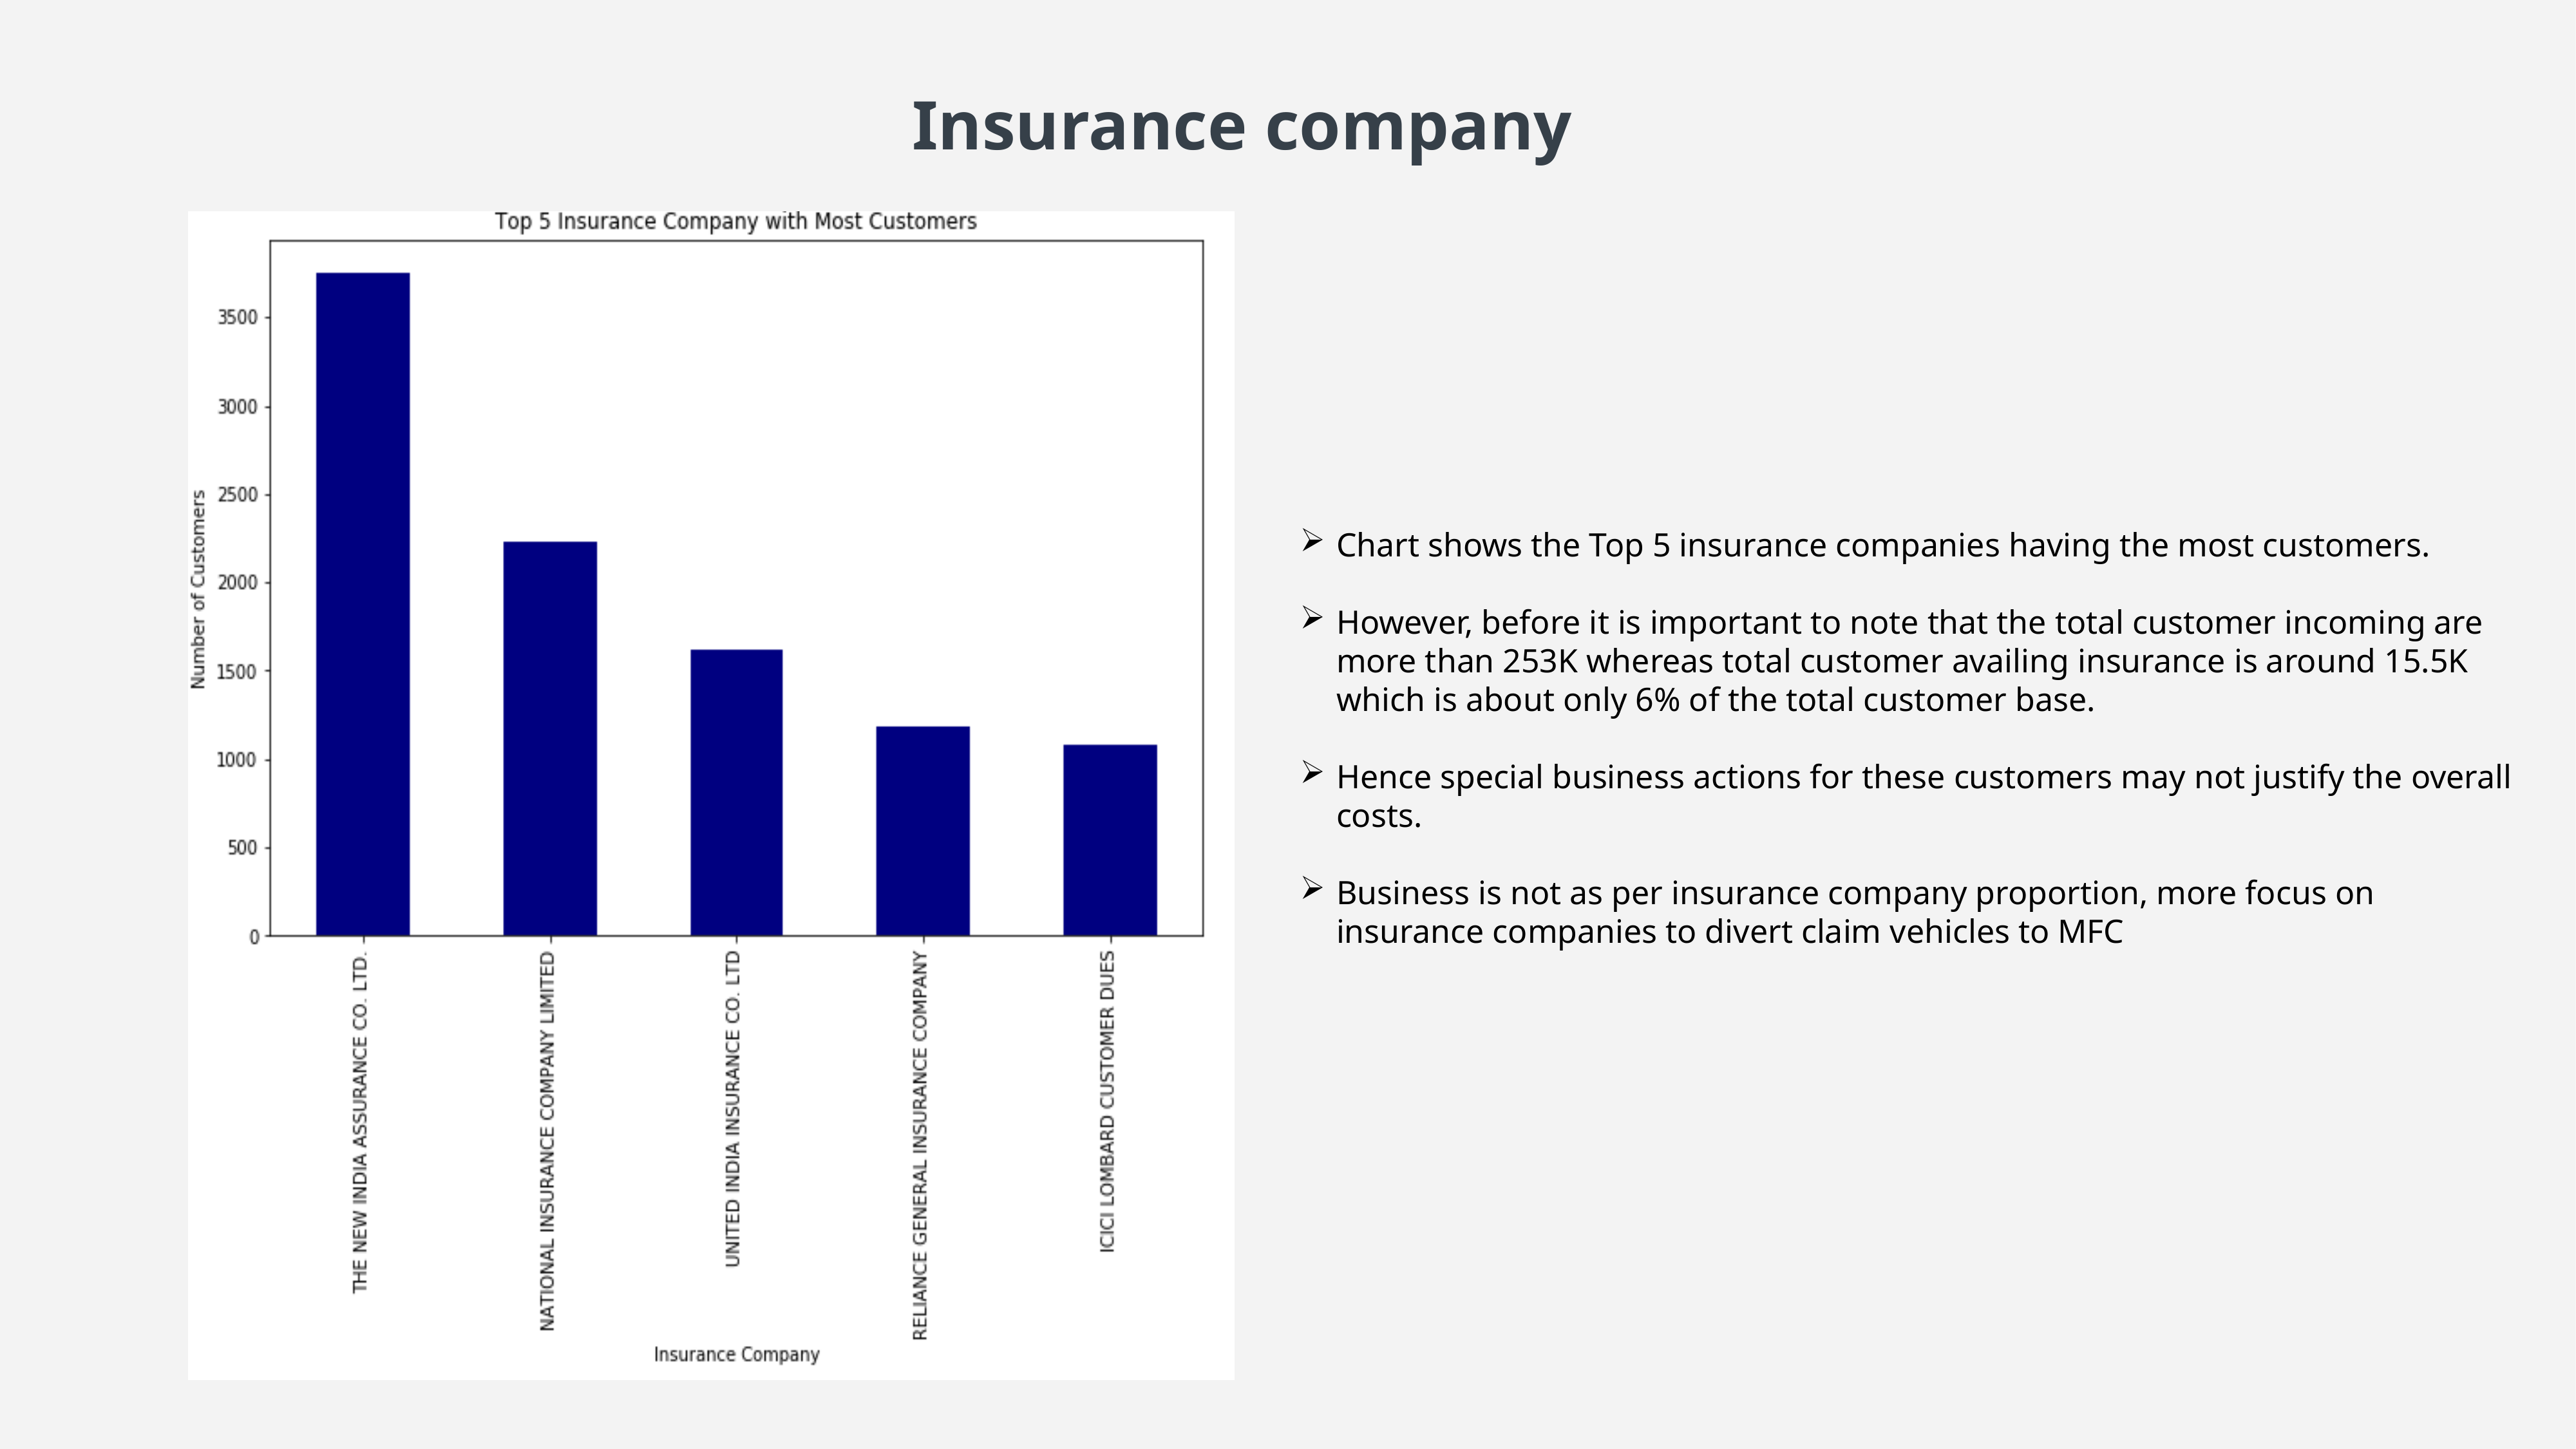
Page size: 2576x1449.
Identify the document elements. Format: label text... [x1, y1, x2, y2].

text_box Insurance company [238, 44, 2247, 169]
picture [188, 211, 1235, 1380]
text_box Chart shows the Top 5 insurance companies having the most customers. However, before it is important to note that the total customer incoming are more than 253K whereas total customer availing insurance is around 15.5K which is about only 6% of the total customer base. Hence special business actions for these customers may not justify the overall costs. Business is not as per insurance company proportion, more focus on insurance companies to divert claim vehicles to MFC [1242, 461, 2531, 954]
